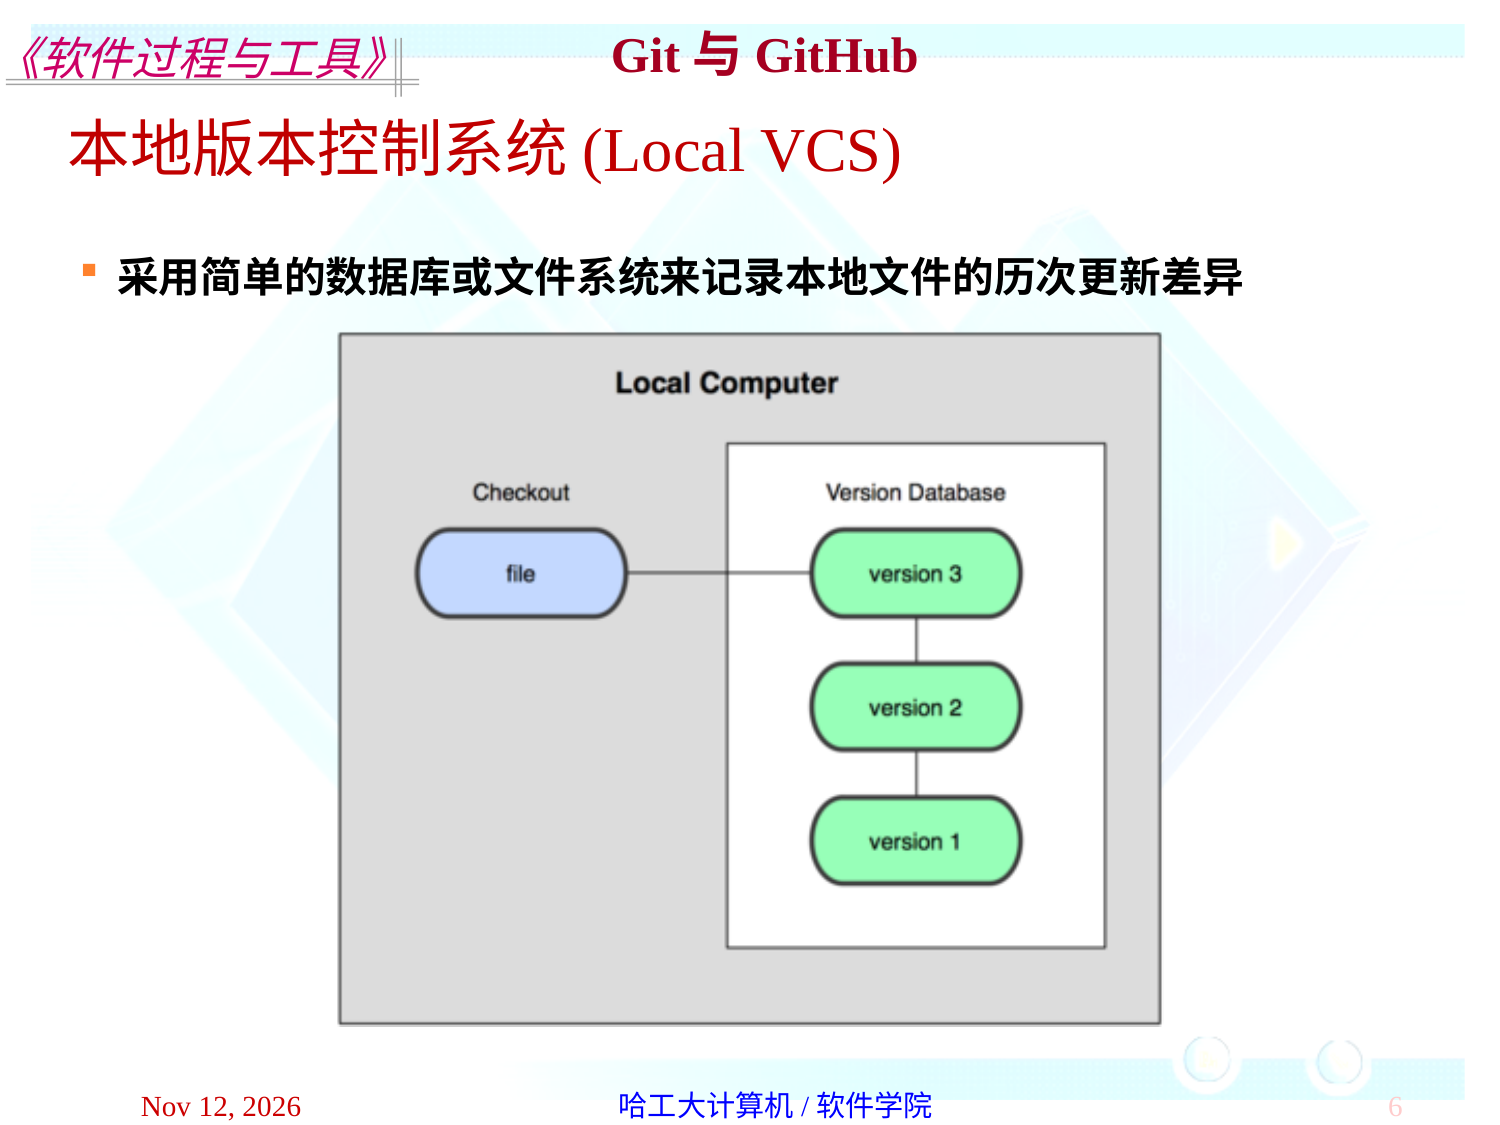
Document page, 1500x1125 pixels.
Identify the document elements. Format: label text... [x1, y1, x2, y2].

text_box 本地版本控制系统(Local VCS) [53, 101, 1447, 209]
picture [336, 331, 1164, 1027]
text_box 采用简单的数据库或文件系统来记录本地文件的历次更新差异 [64, 243, 1412, 1083]
text_box Git与GitHub [389, 15, 1140, 90]
